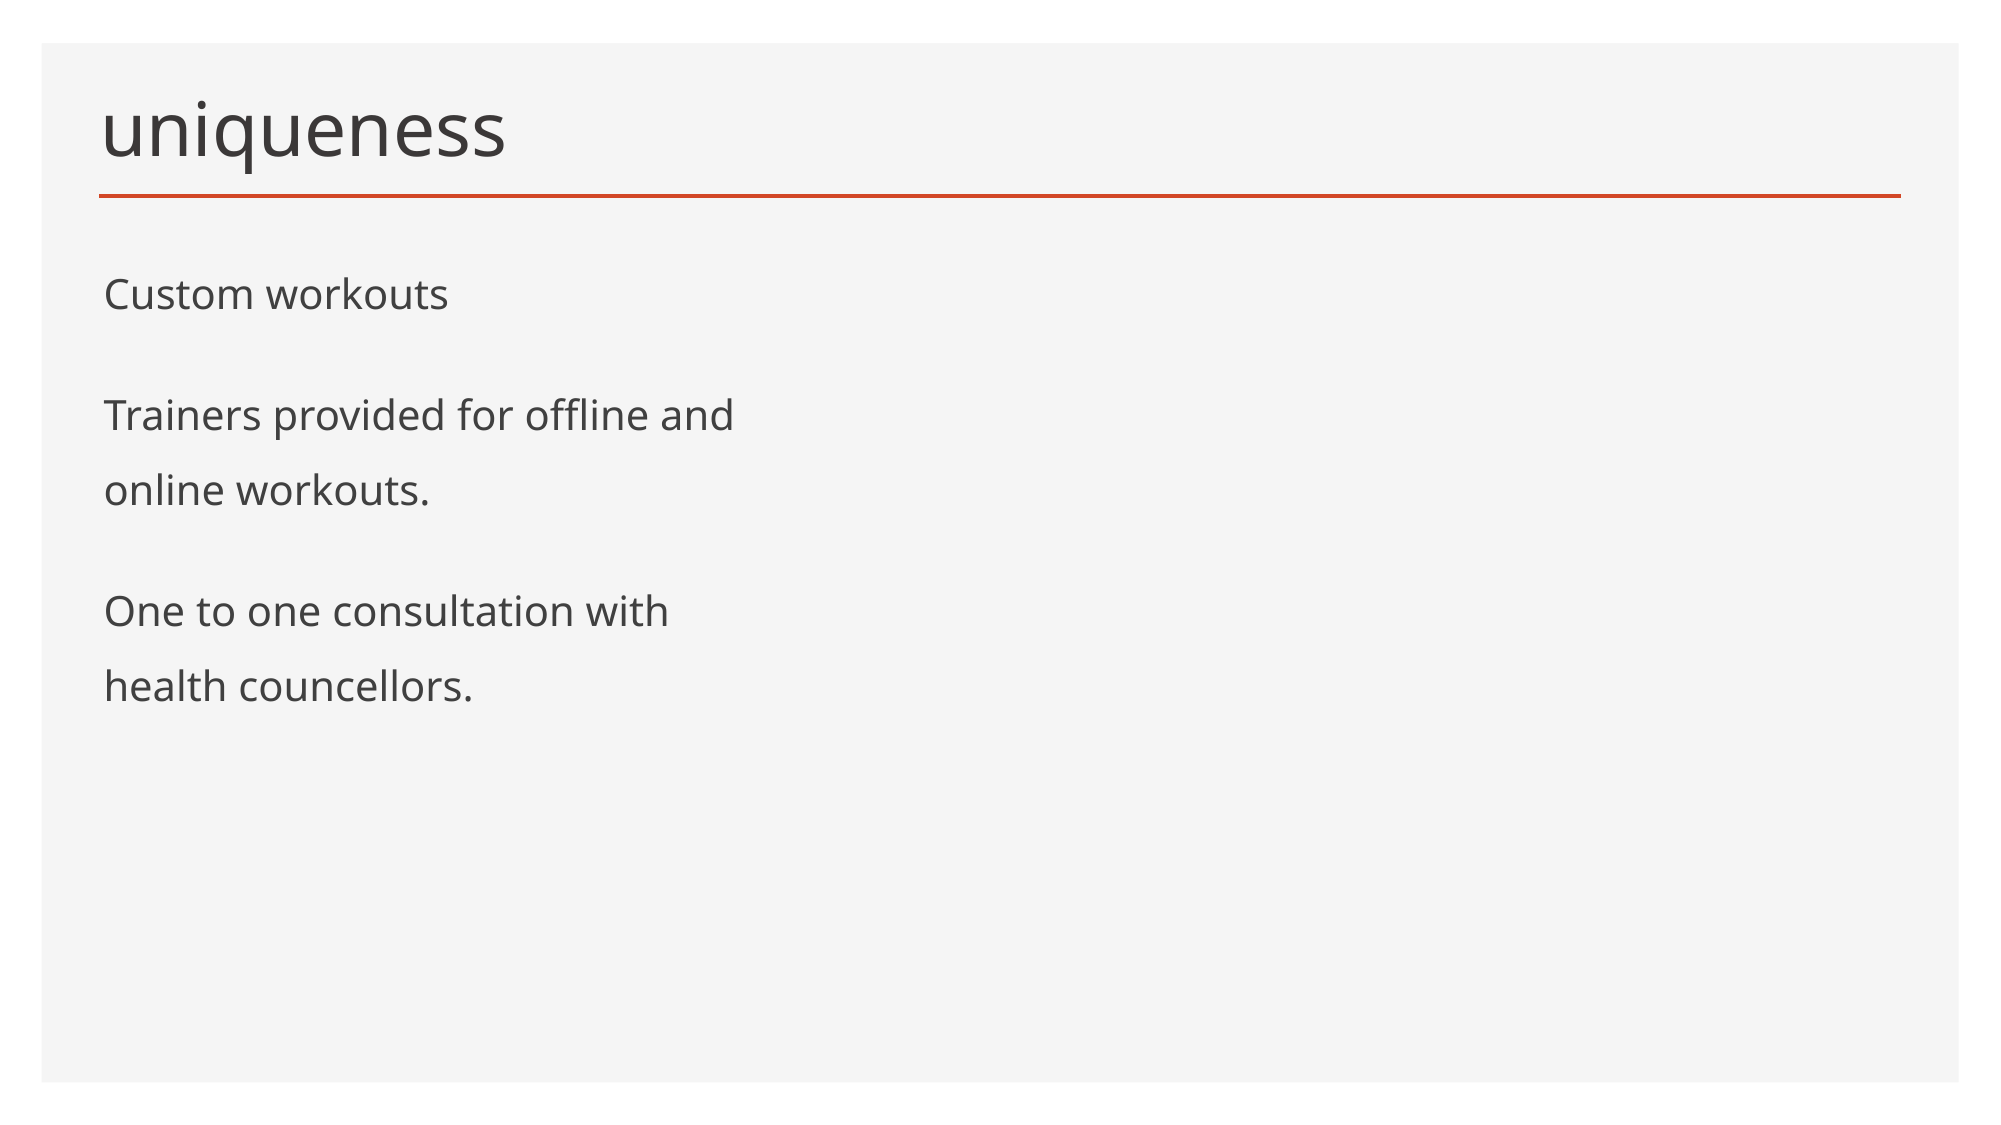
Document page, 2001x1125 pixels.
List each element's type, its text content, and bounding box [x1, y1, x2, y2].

list Custom workouts Trainers provided for offline and online workouts. One to one consultation with health councellors. [88, 235, 813, 888]
title uniqueness [85, 73, 1214, 179]
